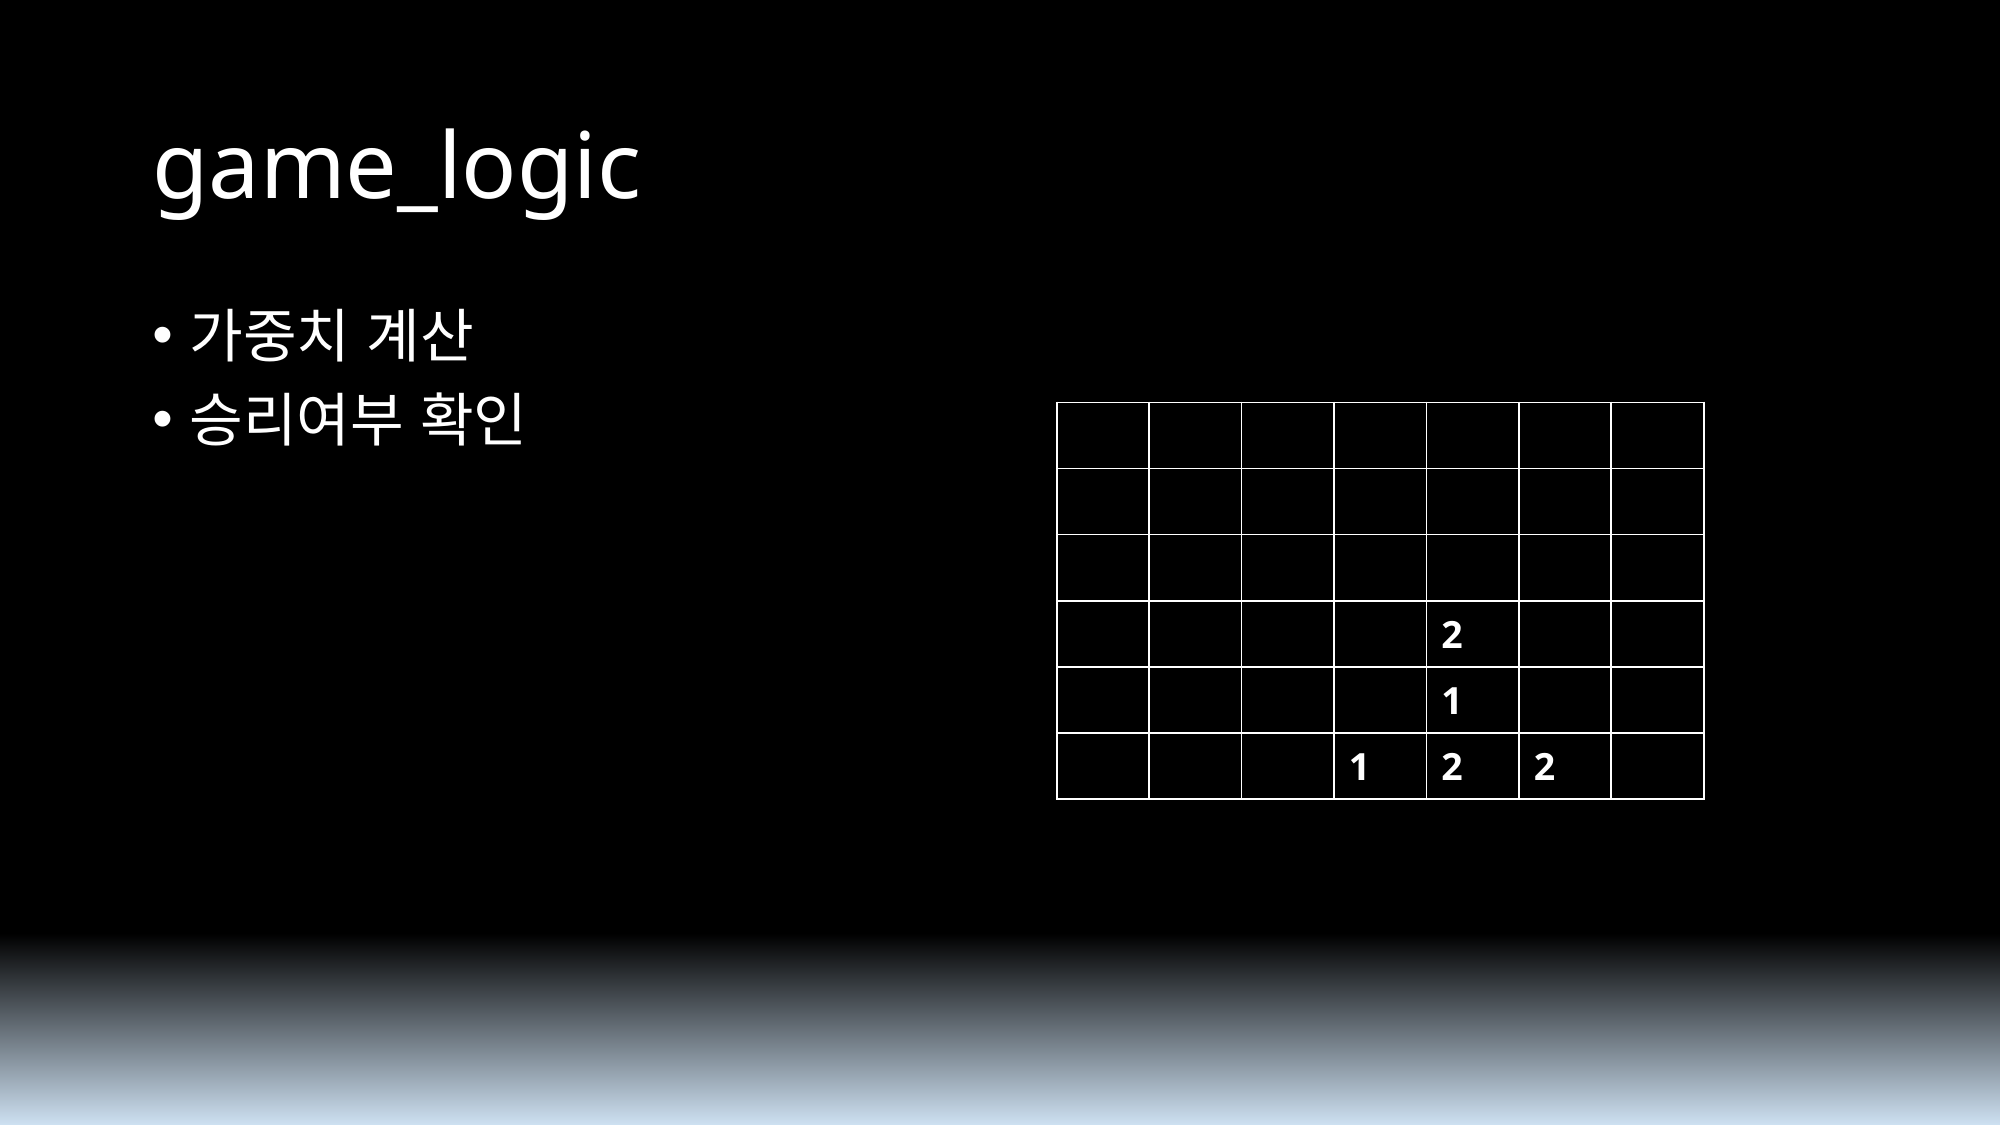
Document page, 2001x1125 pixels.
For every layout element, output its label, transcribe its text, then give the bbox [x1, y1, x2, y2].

table_cell [1520, 668, 1610, 732]
table_cell [1242, 602, 1333, 666]
table_cell [1058, 668, 1148, 732]
table_cell [1058, 602, 1148, 666]
table_cell [1612, 734, 1703, 798]
table_header [1427, 403, 1518, 468]
table_cell [1335, 668, 1426, 732]
table_cell [1335, 469, 1426, 534]
table_cell [1150, 734, 1241, 798]
table_cell [1150, 535, 1241, 600]
table_header [1335, 403, 1426, 468]
table_cell [1612, 668, 1703, 732]
table_header [1242, 403, 1333, 468]
table_header [1520, 403, 1610, 468]
table_cell [1058, 535, 1148, 600]
table_cell [1427, 469, 1518, 534]
table_cell [1150, 668, 1241, 732]
table_cell [1612, 469, 1703, 534]
table_header [1150, 403, 1241, 468]
table_cell [1242, 469, 1333, 534]
table_cell [1058, 734, 1148, 798]
table_cell 2 [1520, 734, 1610, 798]
table_cell [1427, 535, 1518, 600]
table_cell [1242, 734, 1333, 798]
table_cell [1520, 535, 1610, 600]
table_header [1058, 403, 1148, 468]
table_cell [1150, 602, 1241, 666]
table_cell [1520, 602, 1610, 666]
table_cell 2 [1427, 602, 1518, 666]
table_cell 2 [1427, 734, 1518, 798]
table_cell [1335, 535, 1426, 600]
table_cell 1 [1335, 734, 1426, 798]
table_cell [1520, 469, 1610, 534]
table_header [1612, 403, 1703, 468]
table_cell [1612, 535, 1703, 600]
title game_logic [137, 59, 1863, 278]
table_cell [1150, 469, 1241, 534]
table_cell [1335, 602, 1426, 666]
table_cell [1242, 535, 1333, 600]
table_cell 1 [1427, 668, 1518, 732]
list 가중치 계산 승리여부 확인 [137, 299, 1863, 1014]
table_cell [1612, 602, 1703, 666]
table_cell [1058, 469, 1148, 534]
table_cell [1242, 668, 1333, 732]
